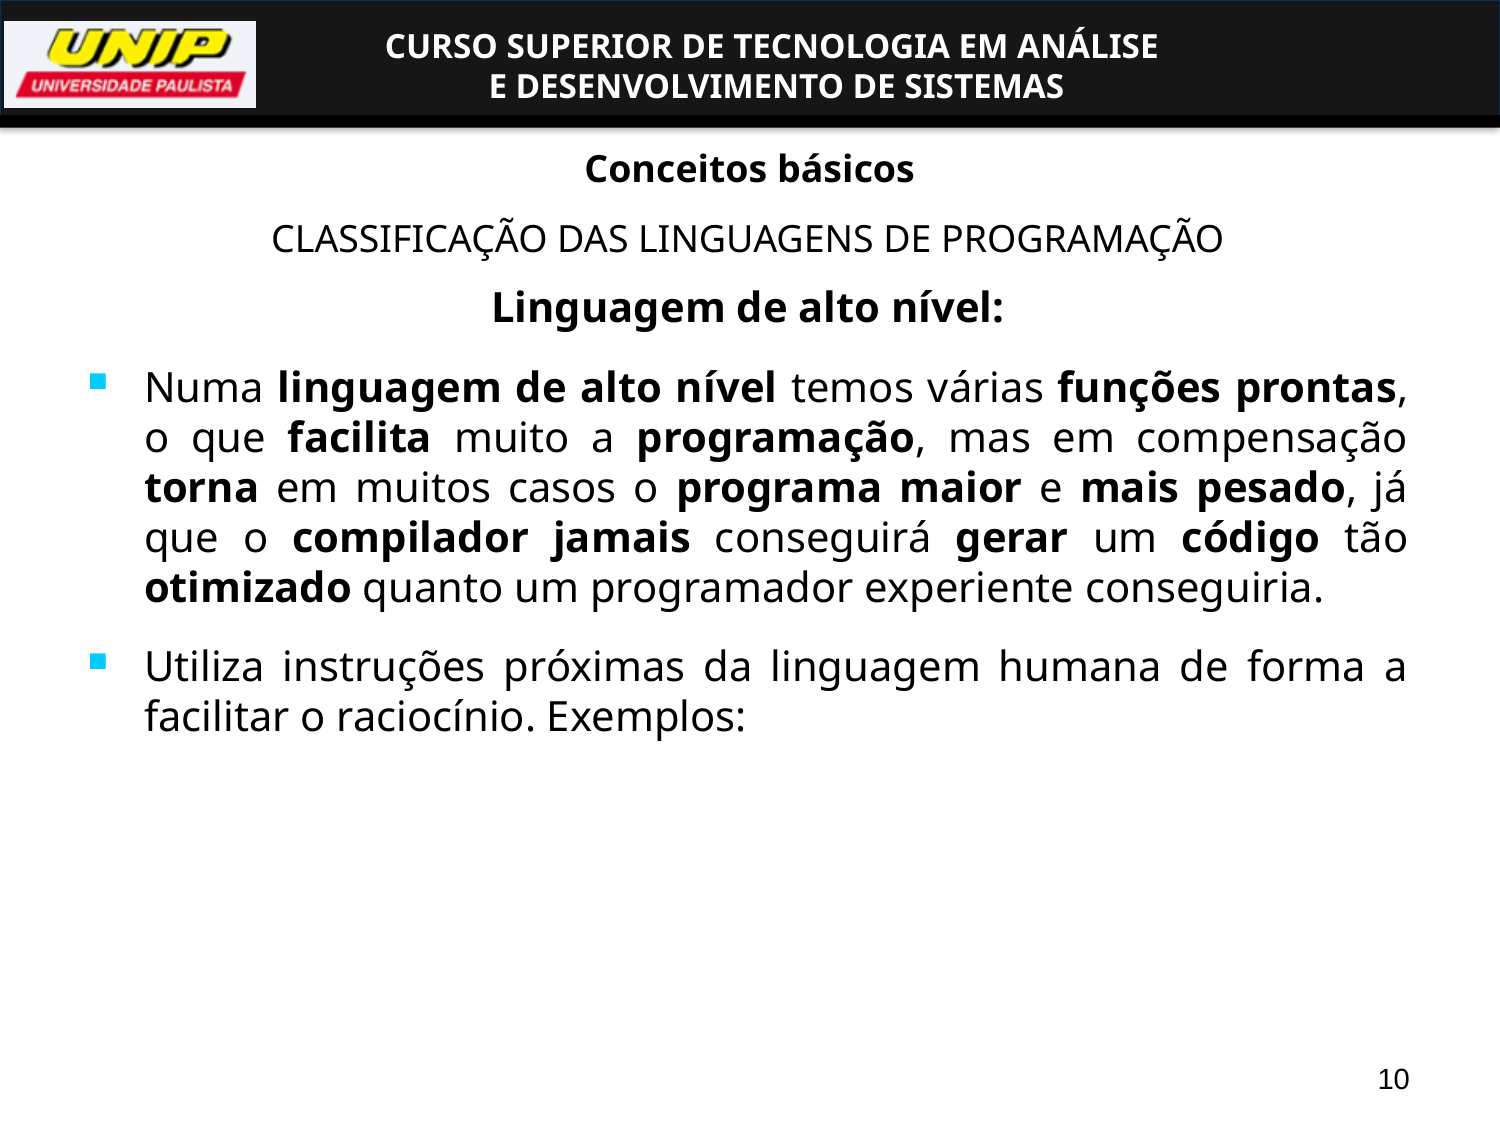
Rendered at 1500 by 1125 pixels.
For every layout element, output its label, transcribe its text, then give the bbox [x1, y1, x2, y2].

slide_number 10 [1074, 1024, 1425, 1103]
picture [4, 91, 256, 108]
text_box [0, 0, 1500, 91]
text_box CLASSIFICAÇÃO DAS LINGUAGENS DE PROGRAMAÇÃO Linguagem de alto nível: Numa linguagem de alto nível temos várias funções prontas, o que facilita muito a programação, mas em compensação torna em muitos casos o programa maior e mais pesado, já que o compilador jamais conseguirá gerar um código tão otimizado quanto um programador experiente conseguiria. Utiliza instruções próximas da linguagem humana de forma a facilitar o raciocínio. Exemplos: [73, 350, 1424, 883]
text_box Conceitos básicos [0, 137, 1500, 197]
text_box CLASSIFICAÇÃO DAS LINGUAGENS DE PROGRAMAÇÃO Linguagem de alto nível: Numa linguagem de alto nível temos várias funções prontas, o que facilita muito a programação, mas em compensação torna em muitos casos o programa maior e mais pesado, já que o compilador jamais conseguirá gerar um código tão otimizado quanto um programador experiente conseguiria. Utiliza instruções próximas da linguagem humana de forma a facilitar o raciocínio. Exemplos: [73, 207, 1424, 349]
text_box [842, 10, 882, 105]
